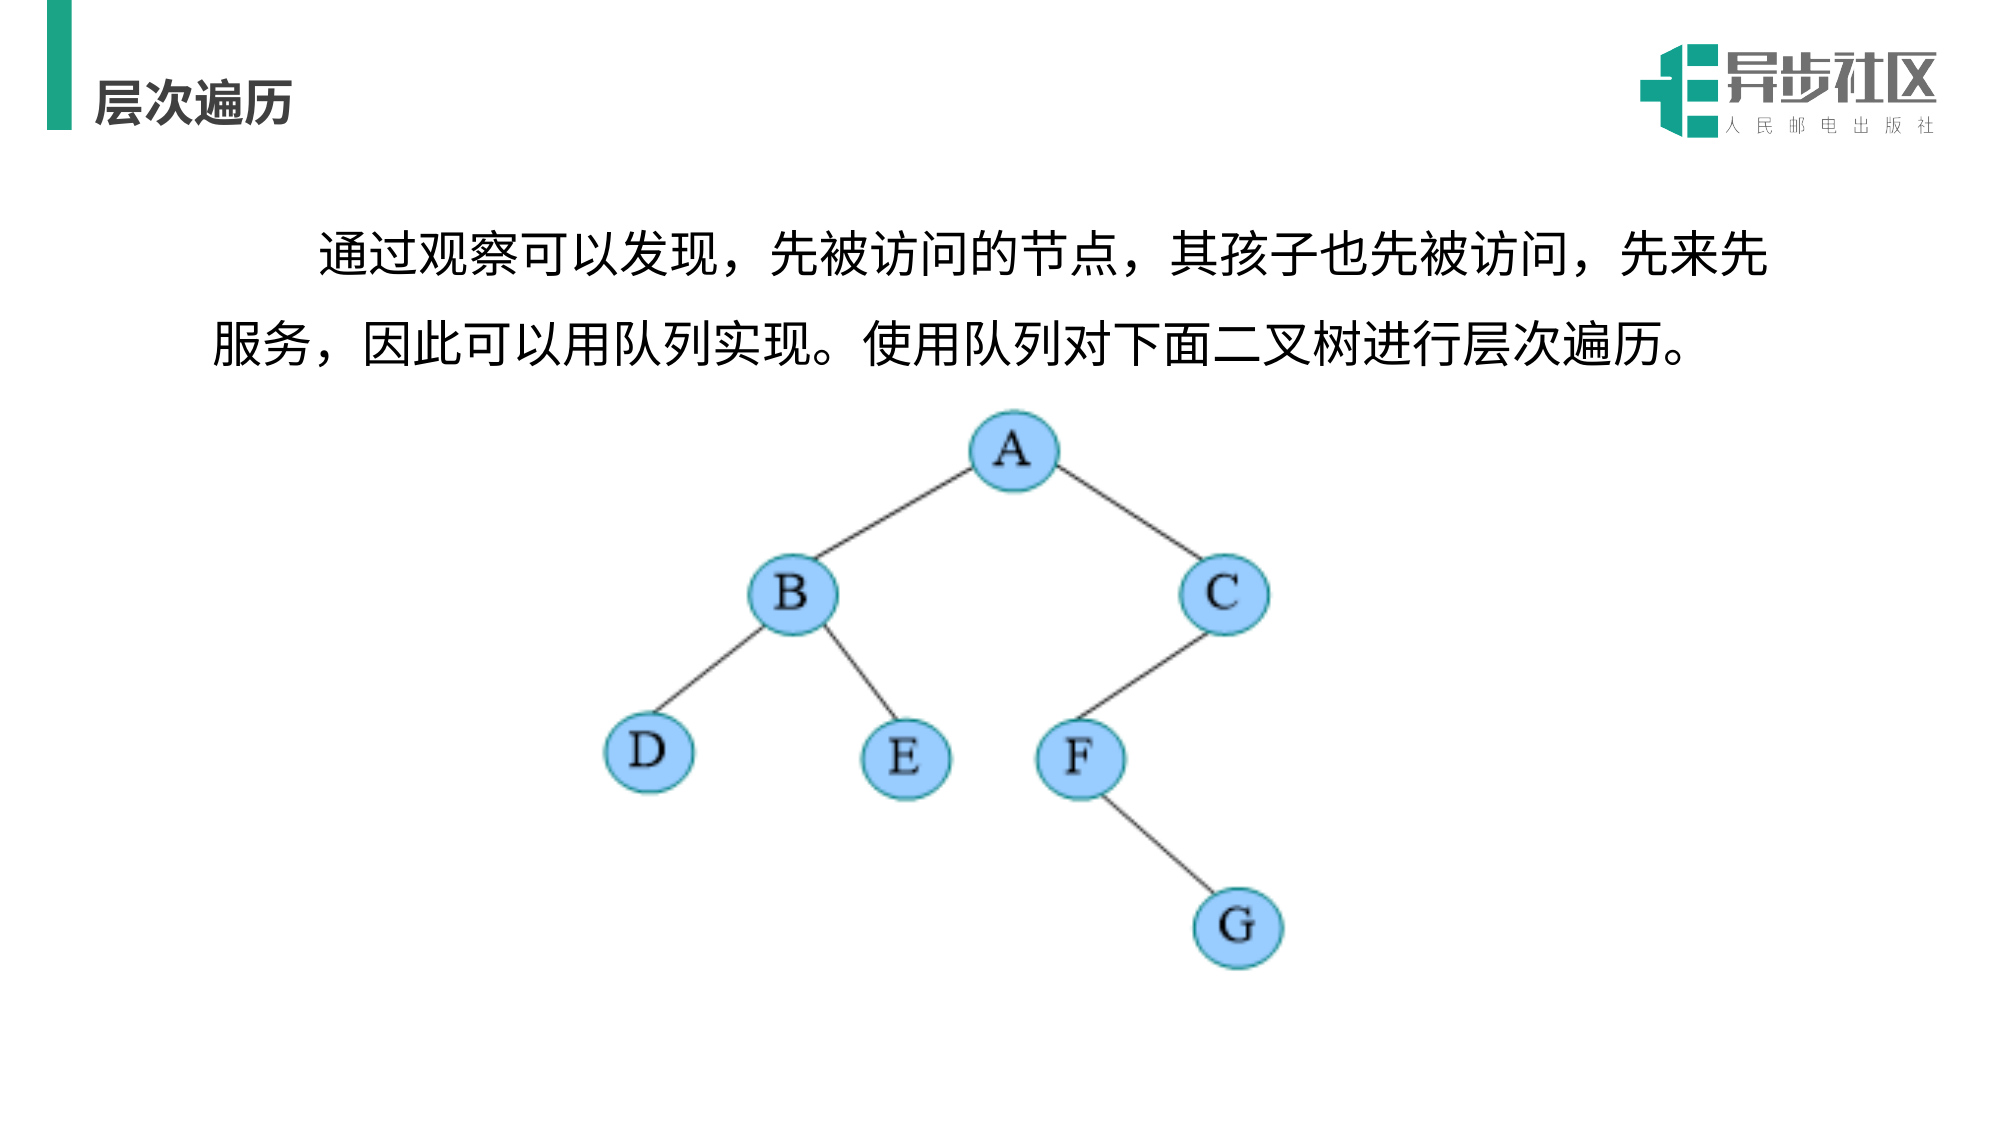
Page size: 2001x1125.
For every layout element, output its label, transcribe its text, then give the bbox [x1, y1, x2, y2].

text_box [46, 0, 73, 131]
picture [1639, 36, 1948, 151]
text_box 层次遍历 [79, 64, 310, 139]
picture [580, 404, 1318, 974]
text_box 通过观察可以发现，先被访问的节点，其孩子也先被访问，先来先服务，因此可以用队列实现。使用队列对下面二叉树进行层次遍历。 [197, 184, 1803, 380]
